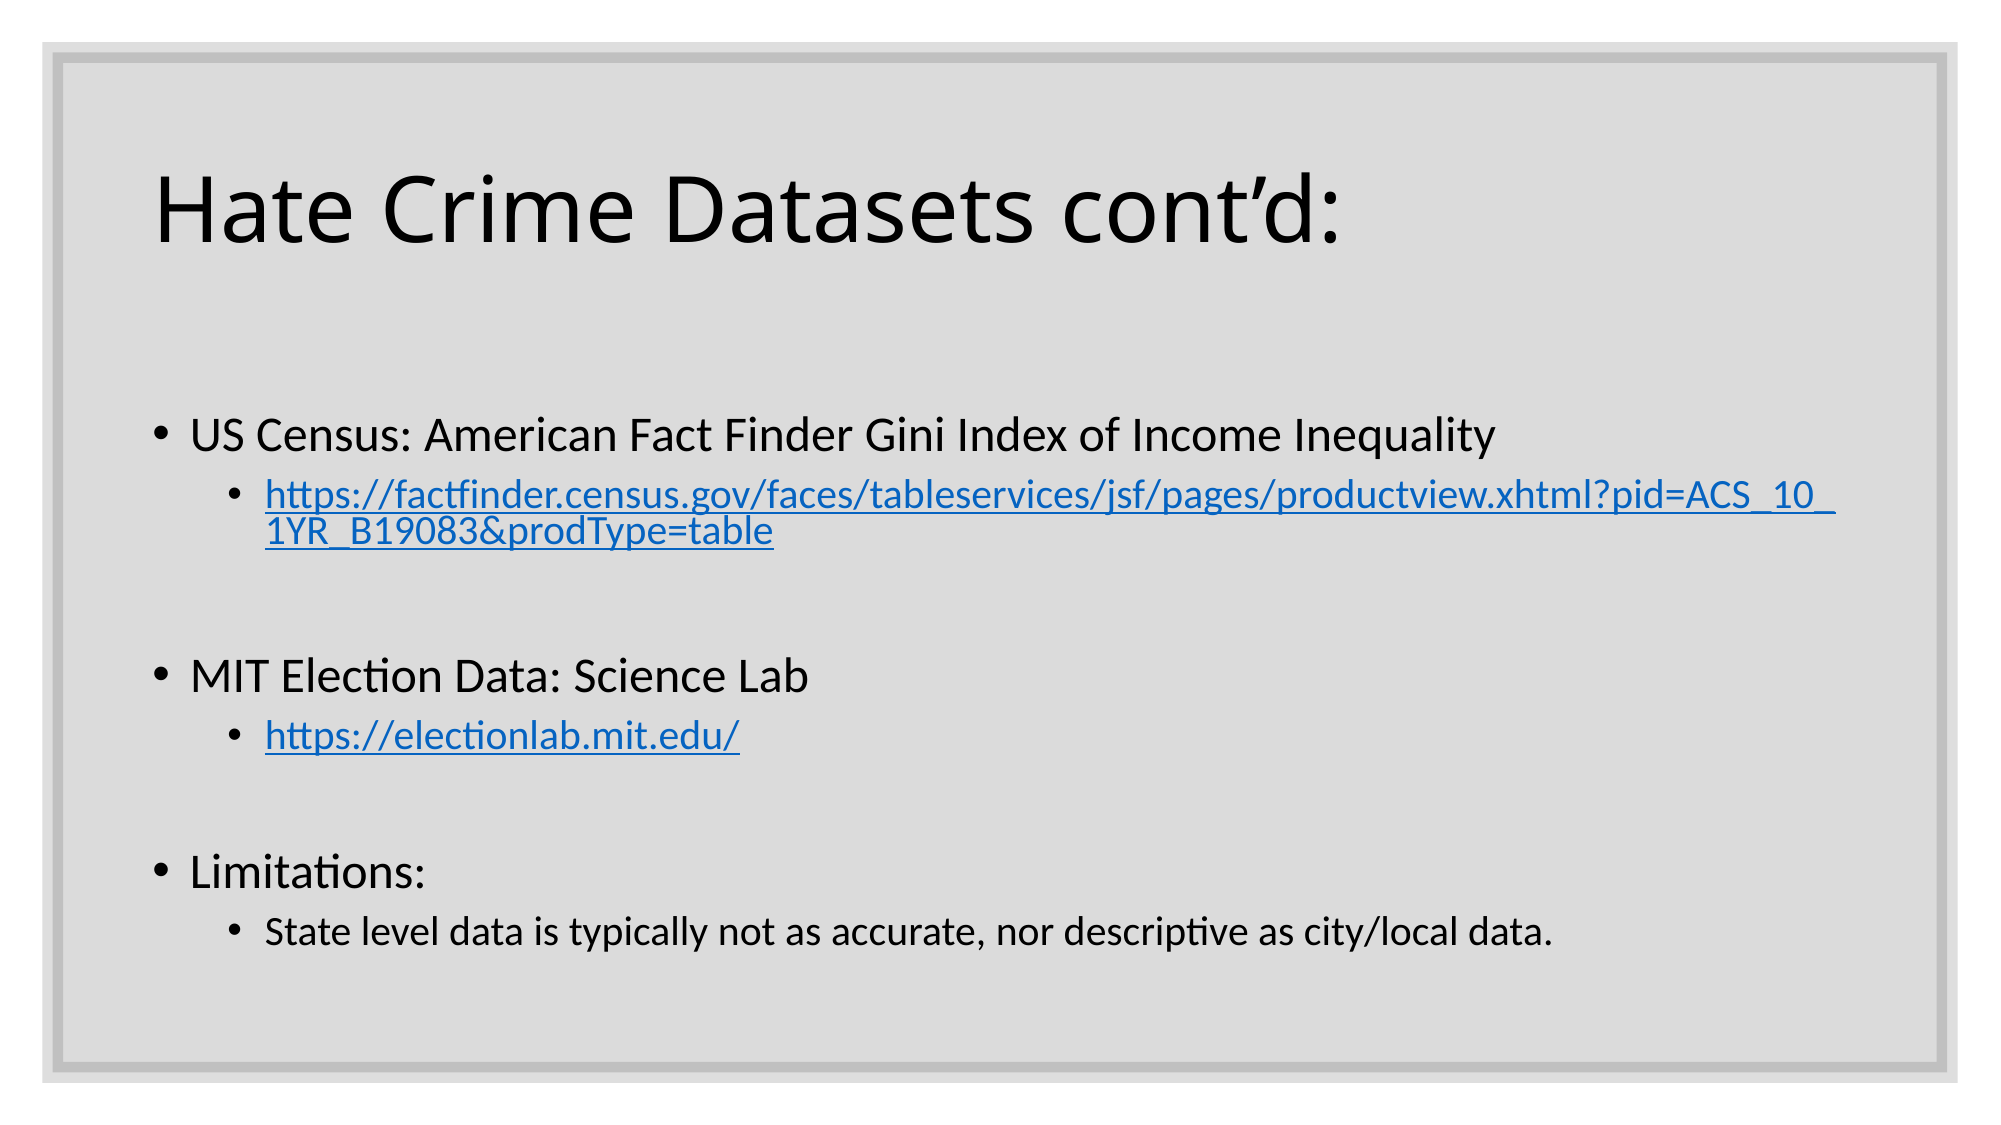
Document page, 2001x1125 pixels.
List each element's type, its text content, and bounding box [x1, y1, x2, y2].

title Hate Crime Datasets cont’d: [137, 103, 1863, 322]
list US Census: American Fact Finder Gini Index of Income Inequality https://factfinder.census.gov/faces/tableservices/jsf/pages/productview.xhtml?pid=ACS_10_1YR_B19083&prodType=table MIT Election Data: Science Lab https://electionlab.mit.edu/ Limitations: State level data is typically not as accurate, nor descriptive as city/local data. [137, 337, 1863, 973]
text_box [52, 51, 1948, 1073]
